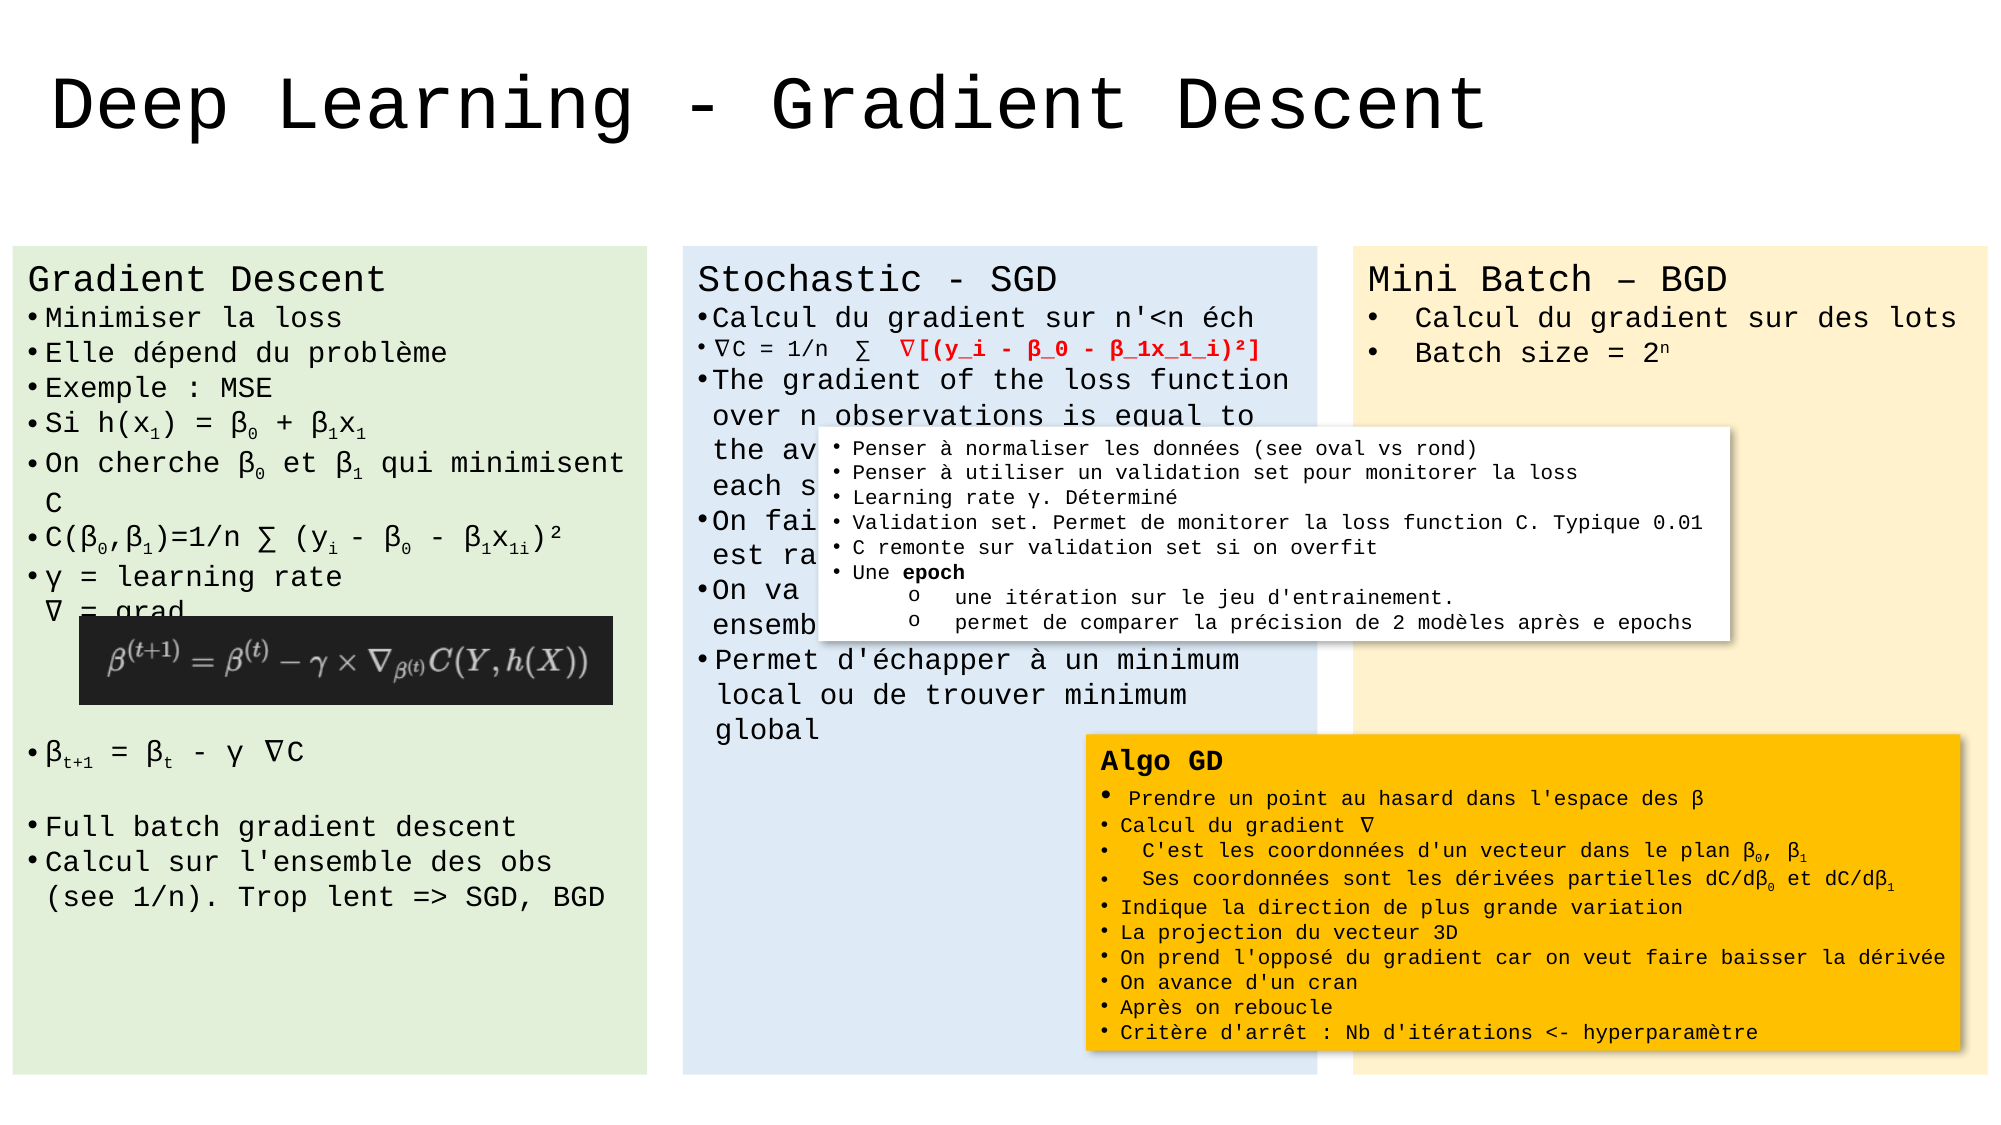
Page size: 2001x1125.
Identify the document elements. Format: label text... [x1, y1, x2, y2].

picture [79, 616, 614, 705]
text_box Algo GD Prendre un point au hasard dans l'espace des β Calcul du gradient ∇ C'est les coordonnées d'un vecteur dans le plan β0, β1 Ses coordonnées sont les dérivées partielles dC/dβ0 et dC/dβ1 Indique la direction de plus grande variation La projection du vecteur 3D On prend l'opposé du gradient car on veut faire baisser la dérivée On avance d'un cran Après on reboucle Critère d'arrêt : Nb d'itérations <- hyperparamètre [1086, 734, 1961, 1051]
text_box Stochastic - SGD Calcul du gradient sur n'<n éch ∇C = 1/n ∑ ∇[(y_i - β_0 - β_1x_1_i)²] The gradient of the loss function over n observations is equal to the average gradient computed for each single obs On fait le calcul en rouge qui est rapide sur 1 point i On va échantillonner sur un sous-ensemble n'<<n Permet d'échapper à un minimum local ou de trouver minimum global [682, 246, 1318, 1075]
text_box Gradient Descent Minimiser la loss Elle dépend du problème Exemple : MSE Si h(x1) = β0 + β1x1 On cherche β0 et β1 qui minimisent C C(β0,β1)=1/n ∑ (yi - β0 - β1x1i)² γ = learning rate ∇ = grad βt+1 = βt - γ ∇C Full batch gradient descent Calcul sur l'ensemble des obs (see 1/n). Trop lent => SGD, BGD [12, 246, 648, 1075]
text_box Mini Batch – BGD Calcul du gradient sur des lots Batch size = 2n [1353, 246, 1988, 1075]
text_box Penser à normaliser les données (see oval vs rond) Penser à utiliser un validation set pour monitorer la loss Learning rate γ. Déterminé Validation set. Permet de monitorer la loss function C. Typique 0.01 C remonte sur validation set si on overfit Une epoch une itération sur le jeu d'entrainement. permet de comparer la précision de 2 modèles après e epochs [818, 426, 1731, 642]
title Deep Learning - Gradient Descent [35, 22, 1965, 187]
